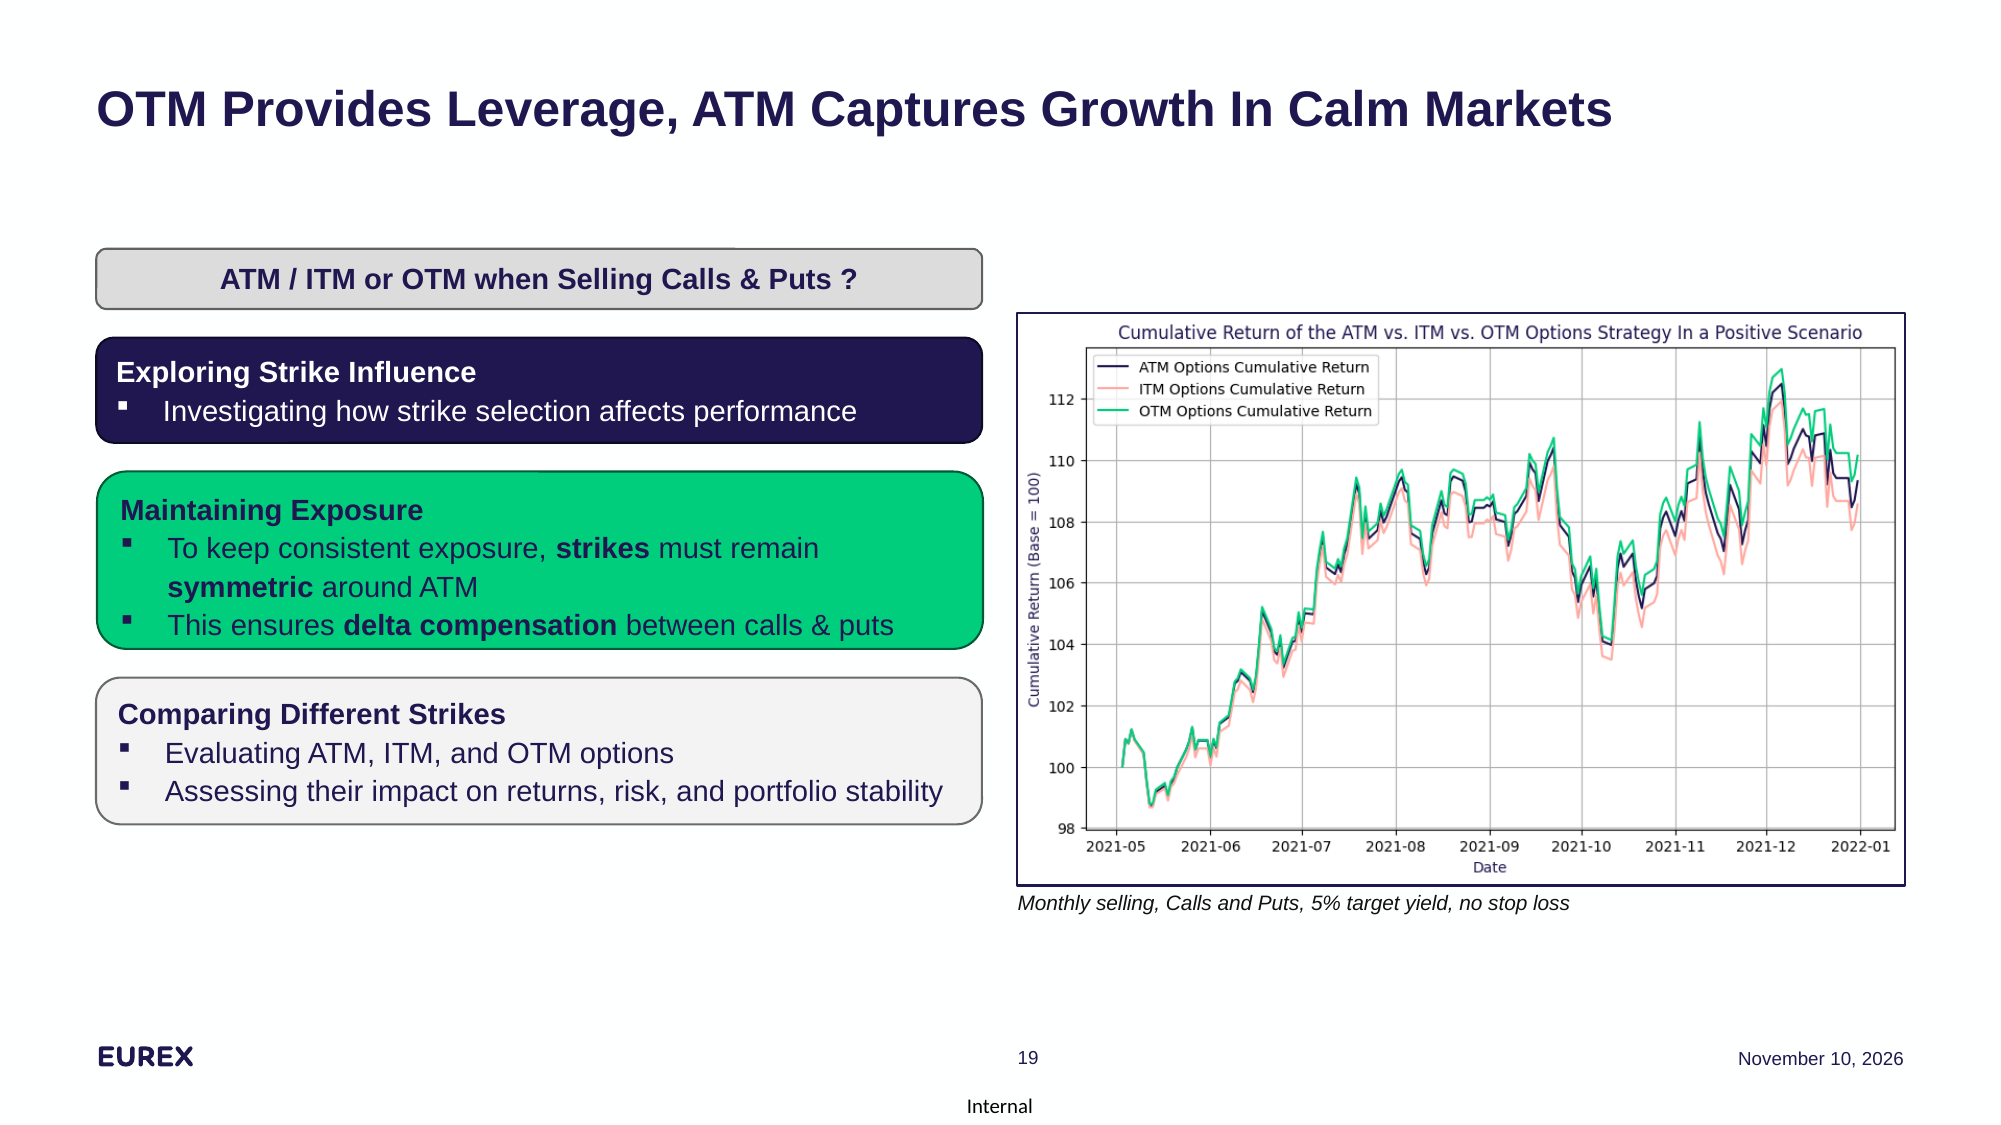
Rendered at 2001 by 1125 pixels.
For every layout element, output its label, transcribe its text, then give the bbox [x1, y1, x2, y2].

text_box Monthly selling, Calls and Puts, 5% target yield, no stop loss [1017, 887, 1892, 943]
slide_number 19 [1017, 1042, 1160, 1068]
text_box Exploring Strike Influence Investigating how strike selection affects performance [95, 336, 984, 444]
text_box Maintaining Exposure To keep consistent exposure, strikes must remain symmetric around ATM This ensures delta compensation between calls & puts [95, 470, 985, 650]
text_box ATM / ITM or OTM when Selling Calls & Puts ? [95, 247, 984, 311]
picture [1017, 314, 1904, 885]
title OTM Provides Leverage, ATM Captures Growth In Calm Markets [96, 60, 1904, 138]
text_box Comparing Different Strikes Evaluating ATM, ITM, and OTM options Assessing their impact on returns, risk, and portfolio stability [94, 676, 984, 826]
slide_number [1679, 1042, 1904, 1069]
